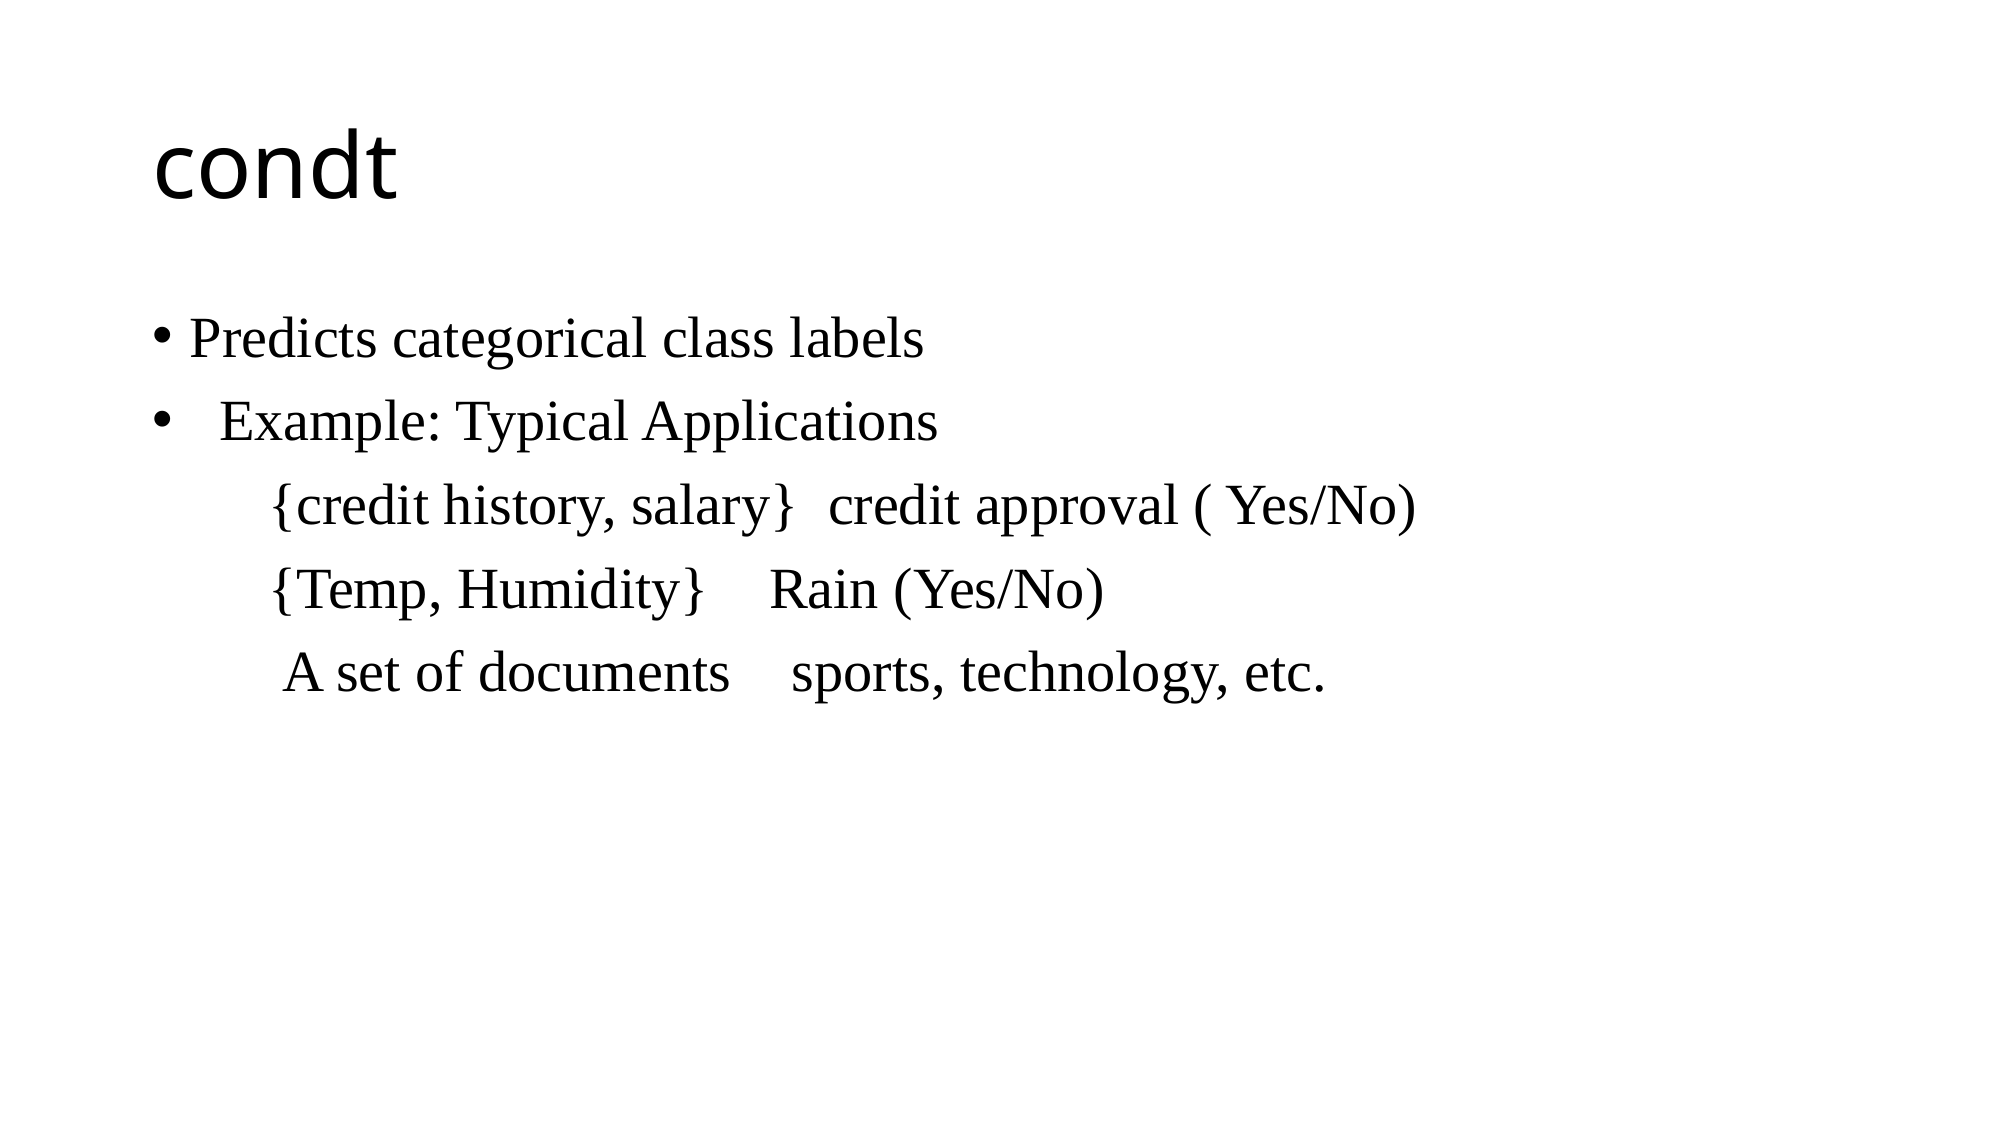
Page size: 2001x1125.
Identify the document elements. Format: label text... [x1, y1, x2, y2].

title condt [137, 59, 1863, 278]
list Predicts categorical class labels Example: Typical Applications {credit history, salary} credit approval ( Yes/No) {Temp, Humidity} Rain (Yes/No) A set of documents sports, technology, etc. [137, 299, 1863, 1014]
